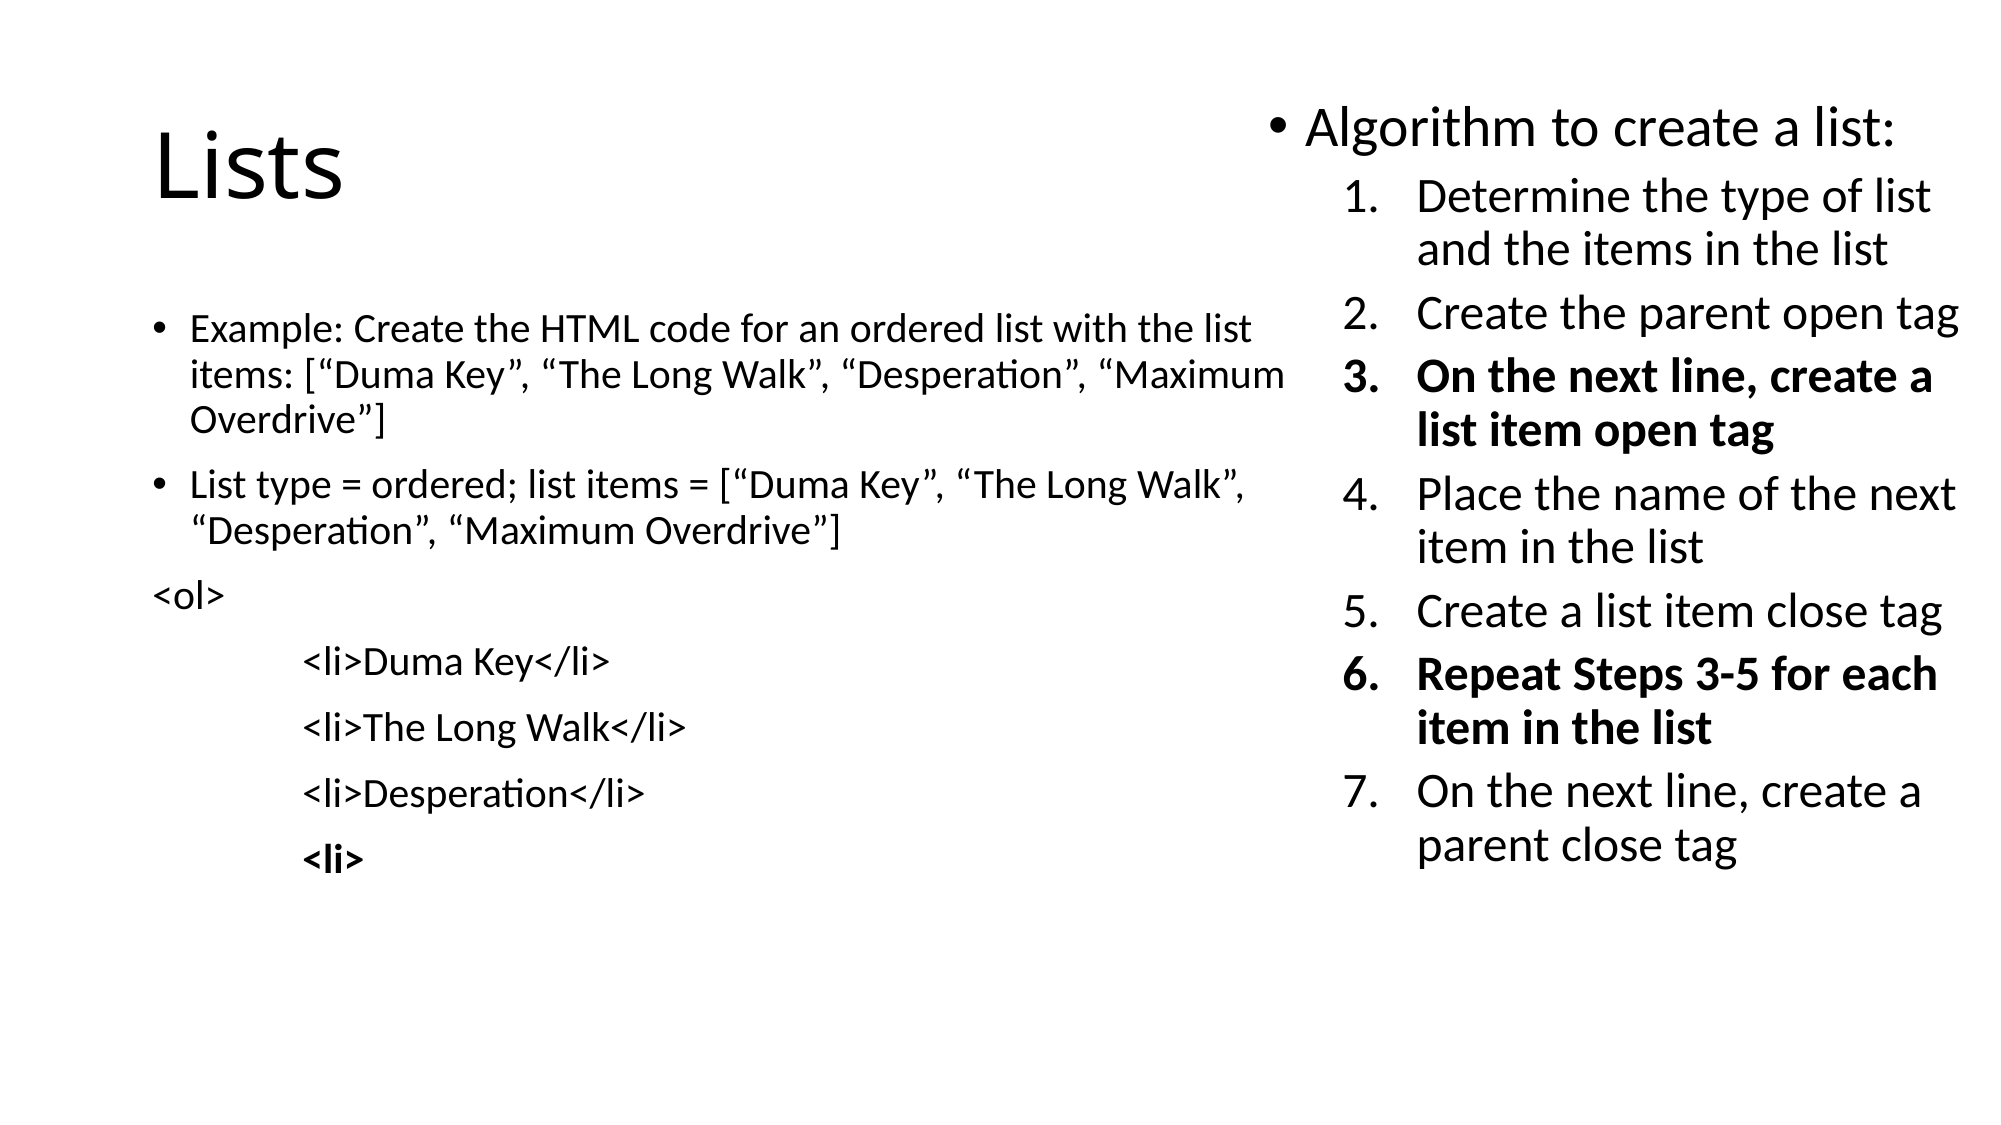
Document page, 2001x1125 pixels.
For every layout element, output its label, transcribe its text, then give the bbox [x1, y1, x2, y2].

text_box Algorithm to create a list: Determine the type of list and the items in the list Create the parent open tag On the next line, create a list item open tag Place the name of the next item in the list Create a list item close tag Repeat Steps 3-5 for each item in the list On the next line, create a parent close tag [1253, 89, 1979, 904]
title Lists [137, 59, 1863, 278]
list Example: Create the HTML code for an ordered list with the list items: [“Duma Key”, “The Long Walk”, “Desperation”, “Maximum Overdrive”] List type = ordered; list items = [“Duma Key”, “The Long Walk”, “Desperation”, “Maximum Overdrive”] <ol> <li>Duma Key</li> <li>The Long Walk</li> <li>Desperation</li> <li> [137, 299, 1308, 1050]
